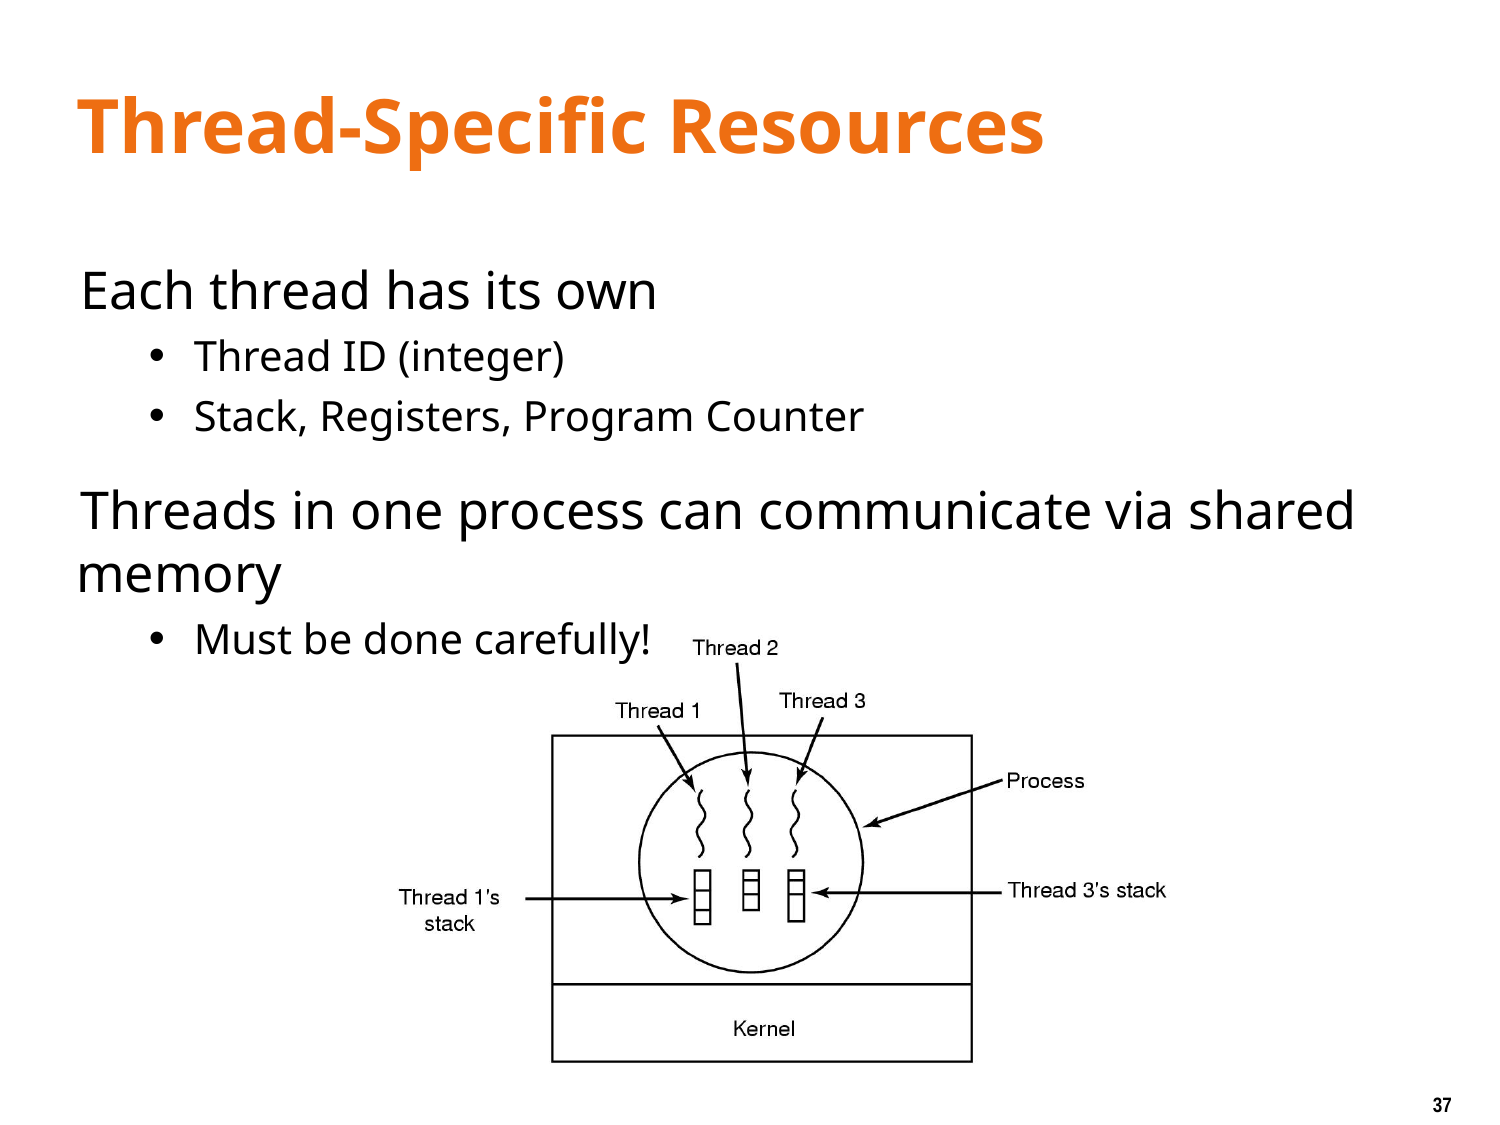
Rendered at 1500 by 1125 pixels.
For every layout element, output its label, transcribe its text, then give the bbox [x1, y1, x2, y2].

picture [396, 630, 1170, 1064]
title Thread-Specific Resources [61, 60, 1438, 187]
list Each thread has its own Thread ID (integer) Stack, Registers, Program Counter Threads in one process can communicate via shared memory Must be done carefully! [61, 249, 1438, 1063]
